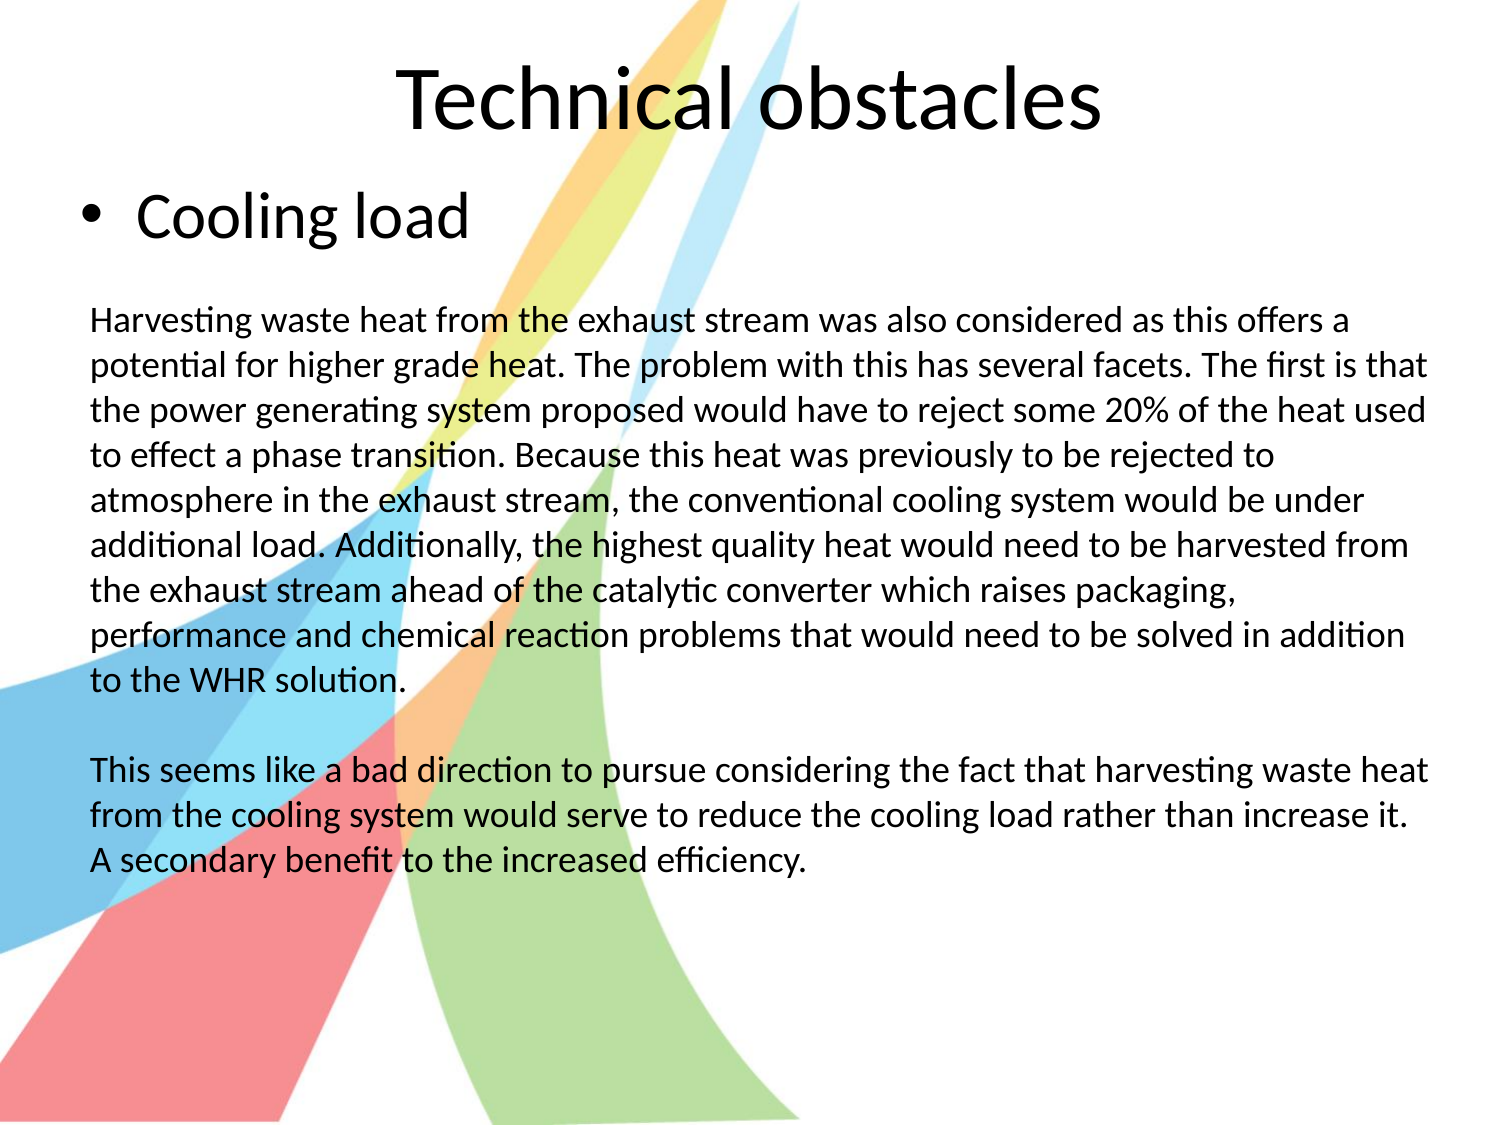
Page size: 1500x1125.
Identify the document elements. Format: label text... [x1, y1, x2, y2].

list Cooling load [64, 164, 1415, 263]
picture [0, 0, 1500, 1125]
text_box Harvesting waste heat from the exhaust stream was also considered as this offers a potential for higher grade heat. The problem with this has several facets. The first is that the power generating system proposed would have to reject some 20% of the heat used to effect a phase transition. Because this heat was previously to be rejected to atmosphere in the exhaust stream, the conventional cooling system would be under additional load. Additionally, the highest quality heat would need to be harvested from the exhaust stream ahead of the catalytic converter which raises packaging, performance and chemical reaction problems that would need to be solved in addition to the WHR solution. This seems like a bad direction to pursue considering the fact that harvesting waste heat from the cooling system would serve to reduce the cooling load rather than increase it. A secondary benefit to the increased efficiency. [74, 287, 1446, 888]
title Technical obstacles [75, 23, 1425, 163]
